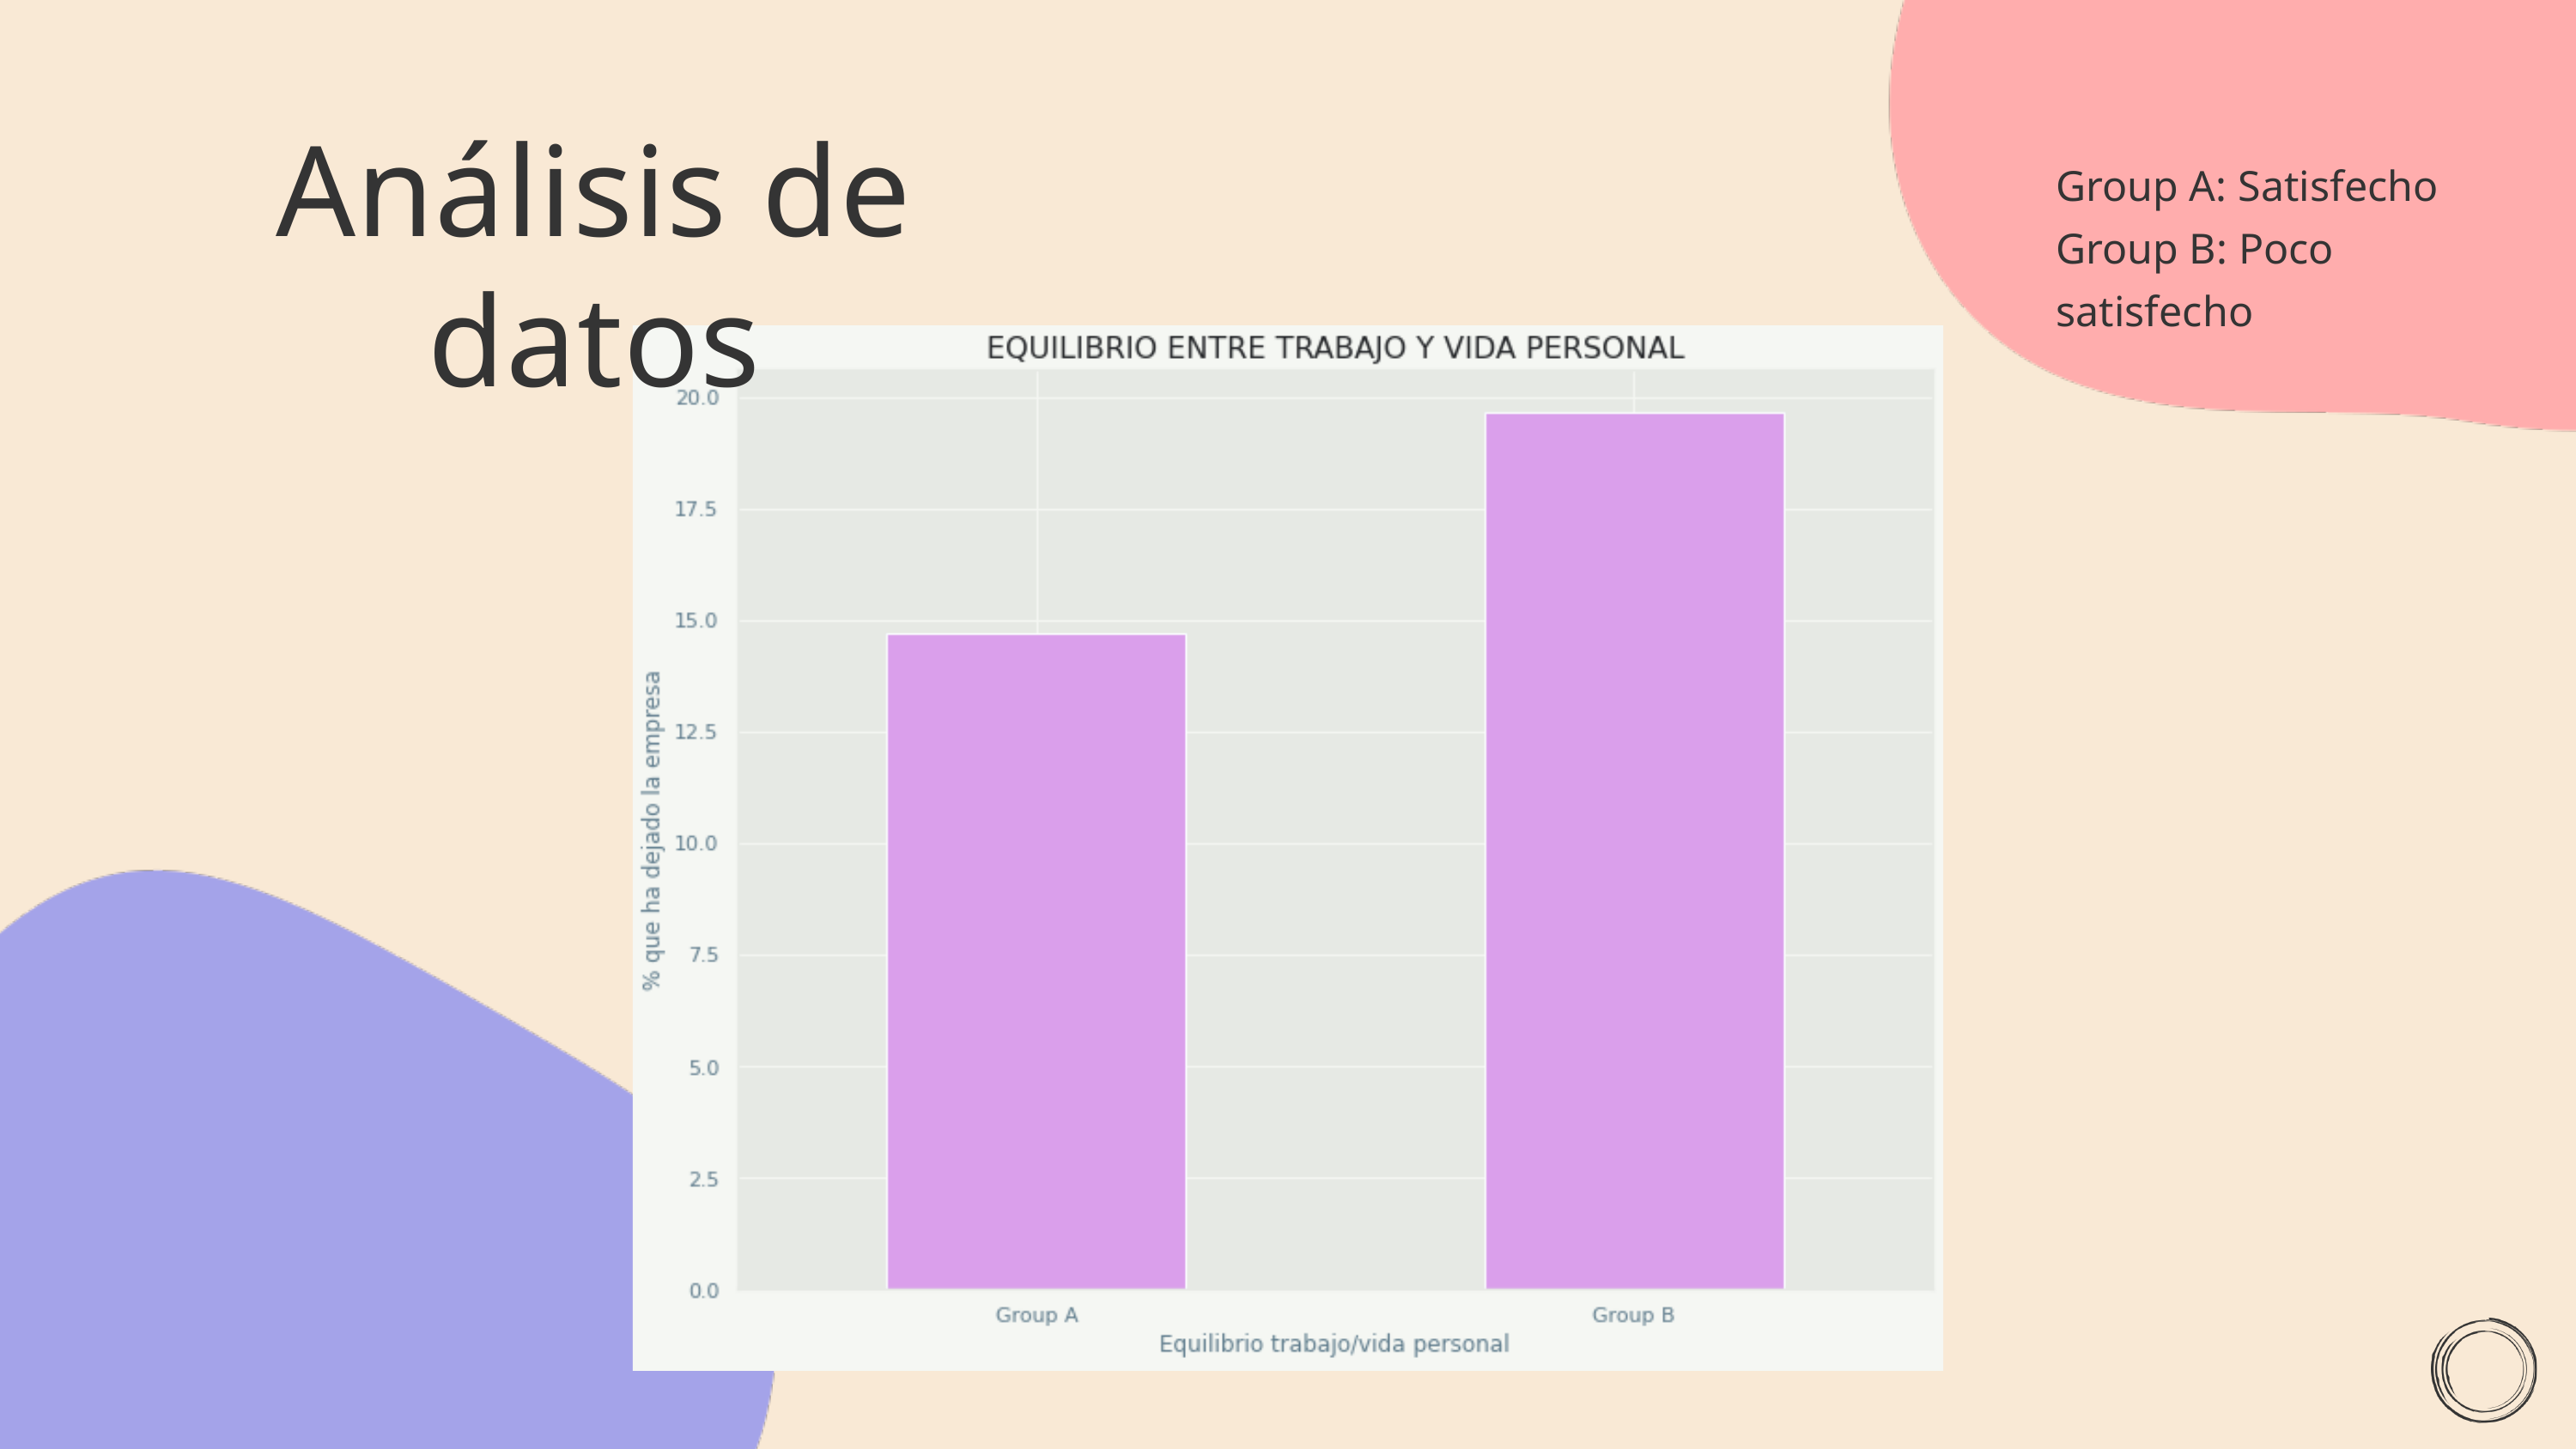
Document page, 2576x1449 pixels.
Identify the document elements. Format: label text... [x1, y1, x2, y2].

text_box [0, 801, 809, 1449]
text_box [2431, 1318, 2537, 1423]
text_box [1846, 0, 2576, 449]
text_box [632, 325, 1944, 1371]
text_box Análisis de datos [110, 111, 1079, 412]
text_box Group A: Satisfecho Group B: Poco satisfecho [2056, 147, 2537, 335]
